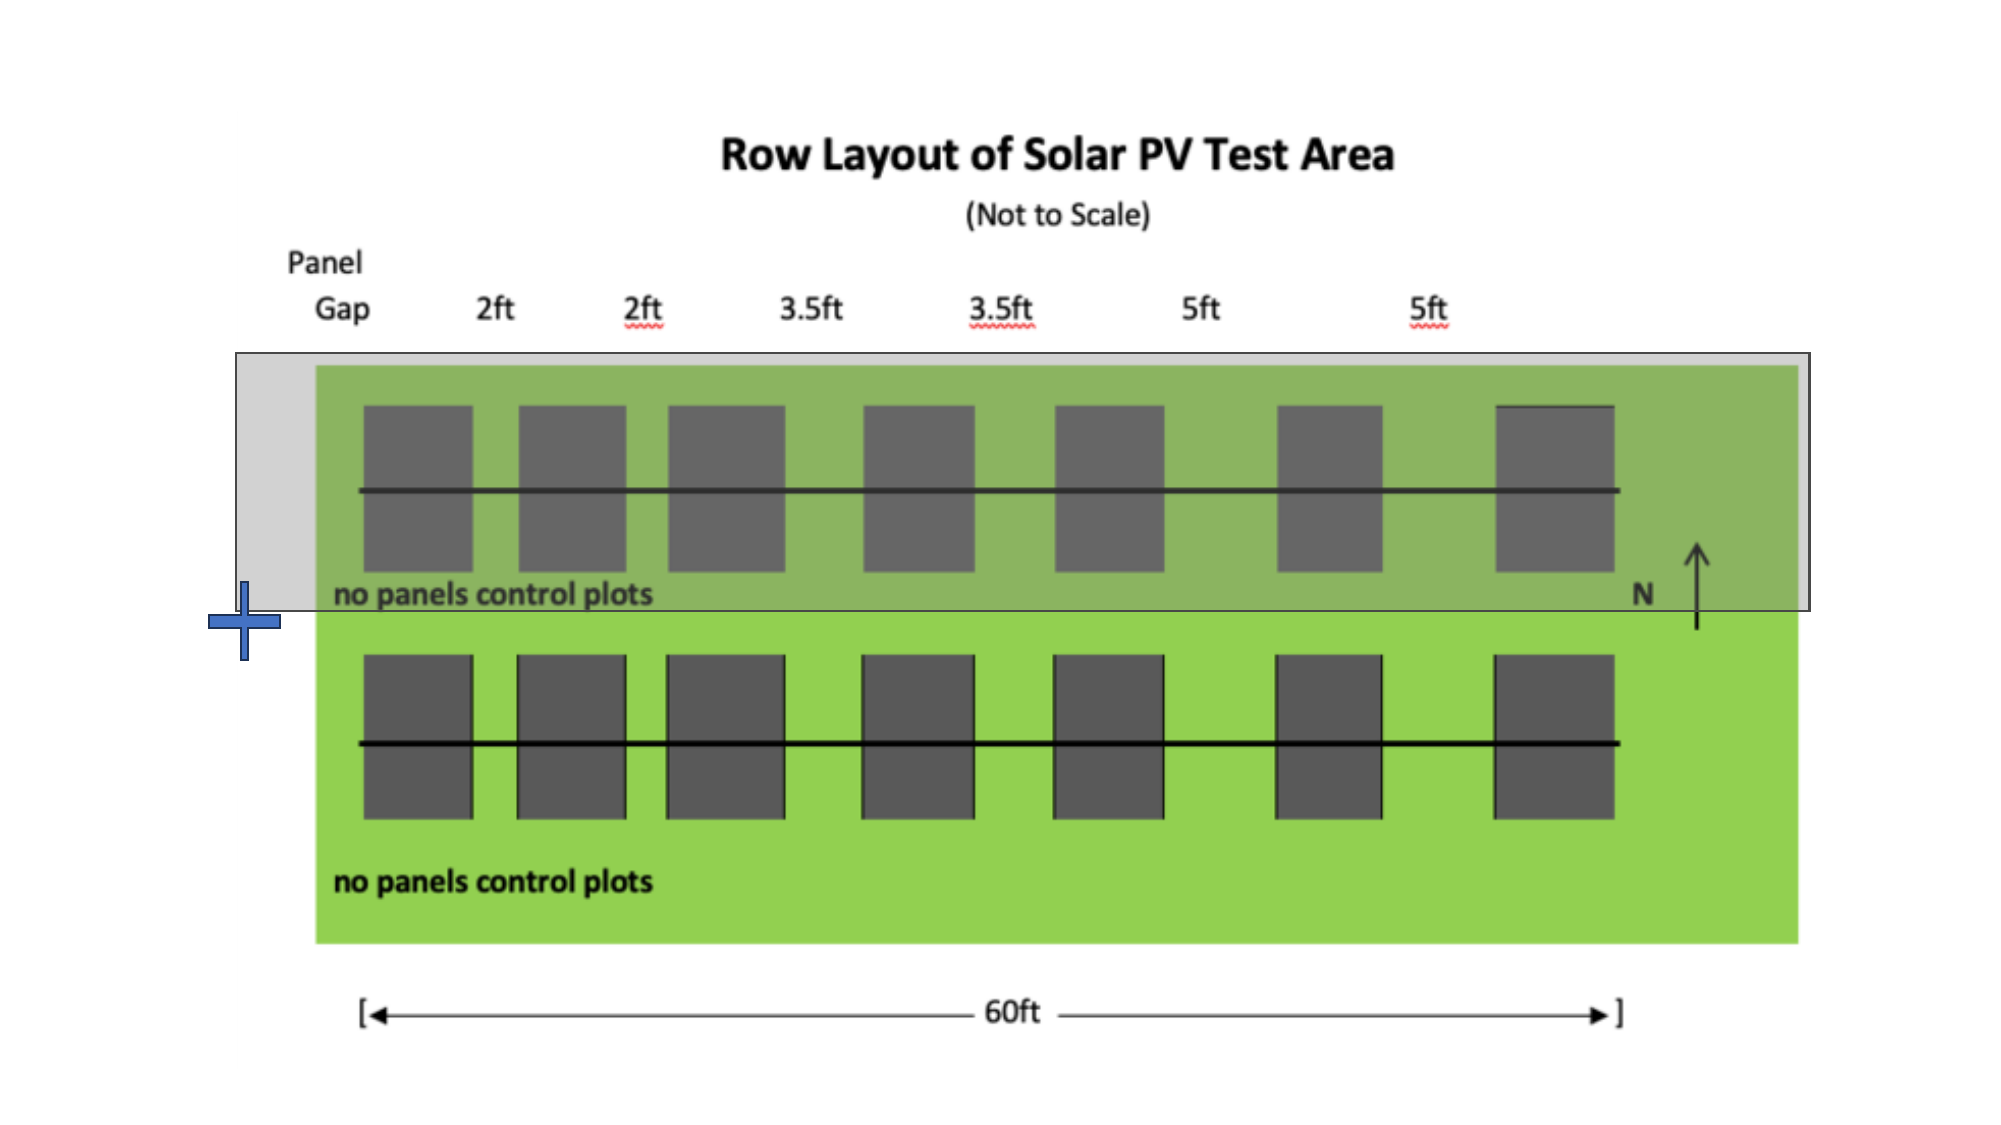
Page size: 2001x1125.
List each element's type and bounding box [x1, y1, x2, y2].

picture [236, 111, 1866, 1069]
text_box [208, 614, 236, 629]
